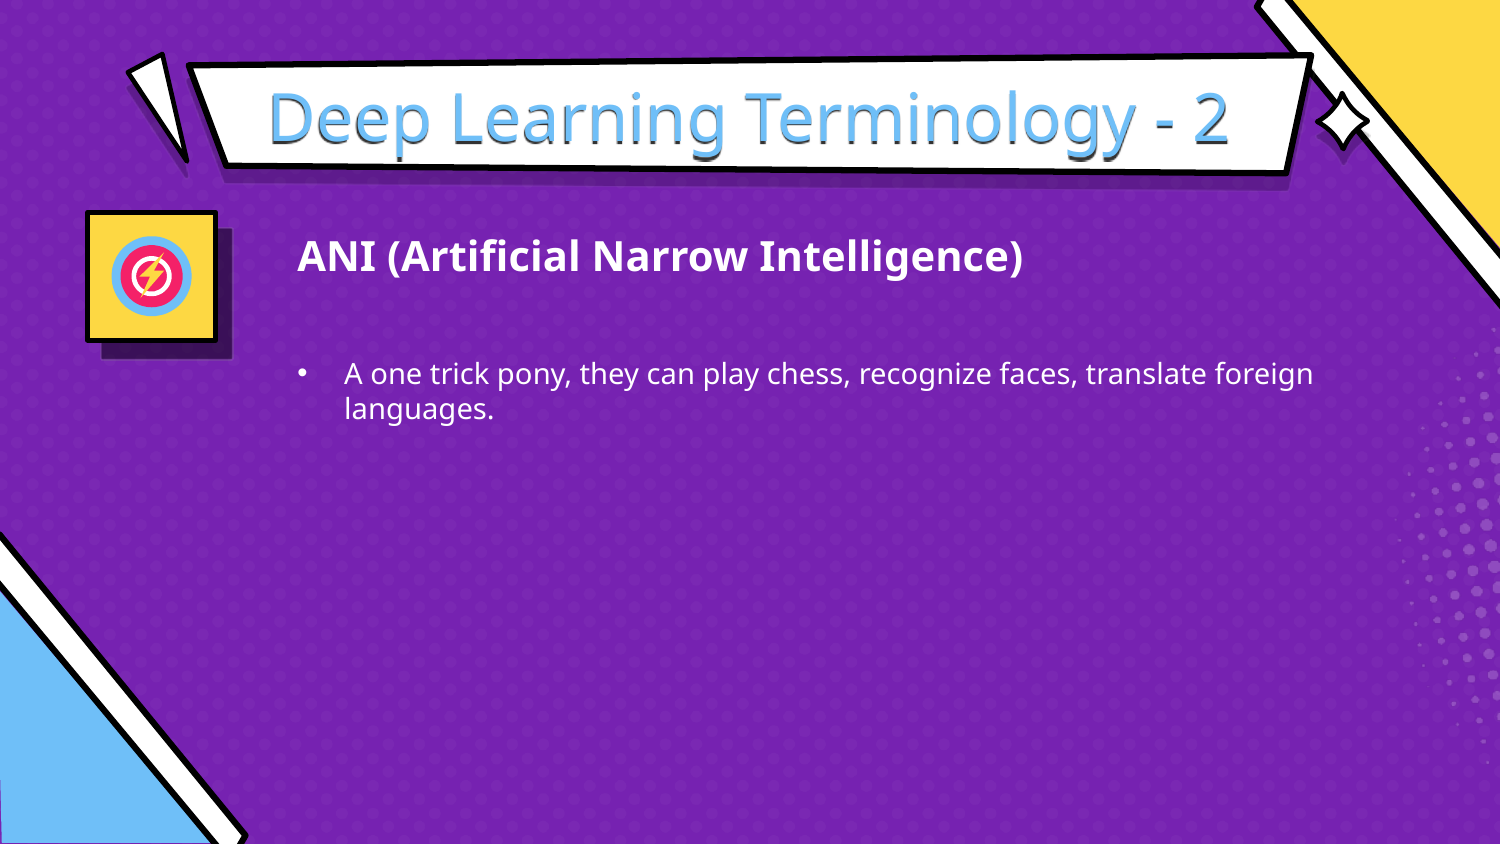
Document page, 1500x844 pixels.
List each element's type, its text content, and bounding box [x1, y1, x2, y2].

subtitle A one trick pony, they can play chess, recognize faces, translate foreign languages. [282, 340, 1396, 453]
text_box [87, 212, 216, 341]
subtitle ANI (Artificial Narrow Intelligence) [282, 227, 1182, 282]
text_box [111, 236, 192, 317]
title Deep Learning Terminology - 2 [116, 91, 1383, 137]
